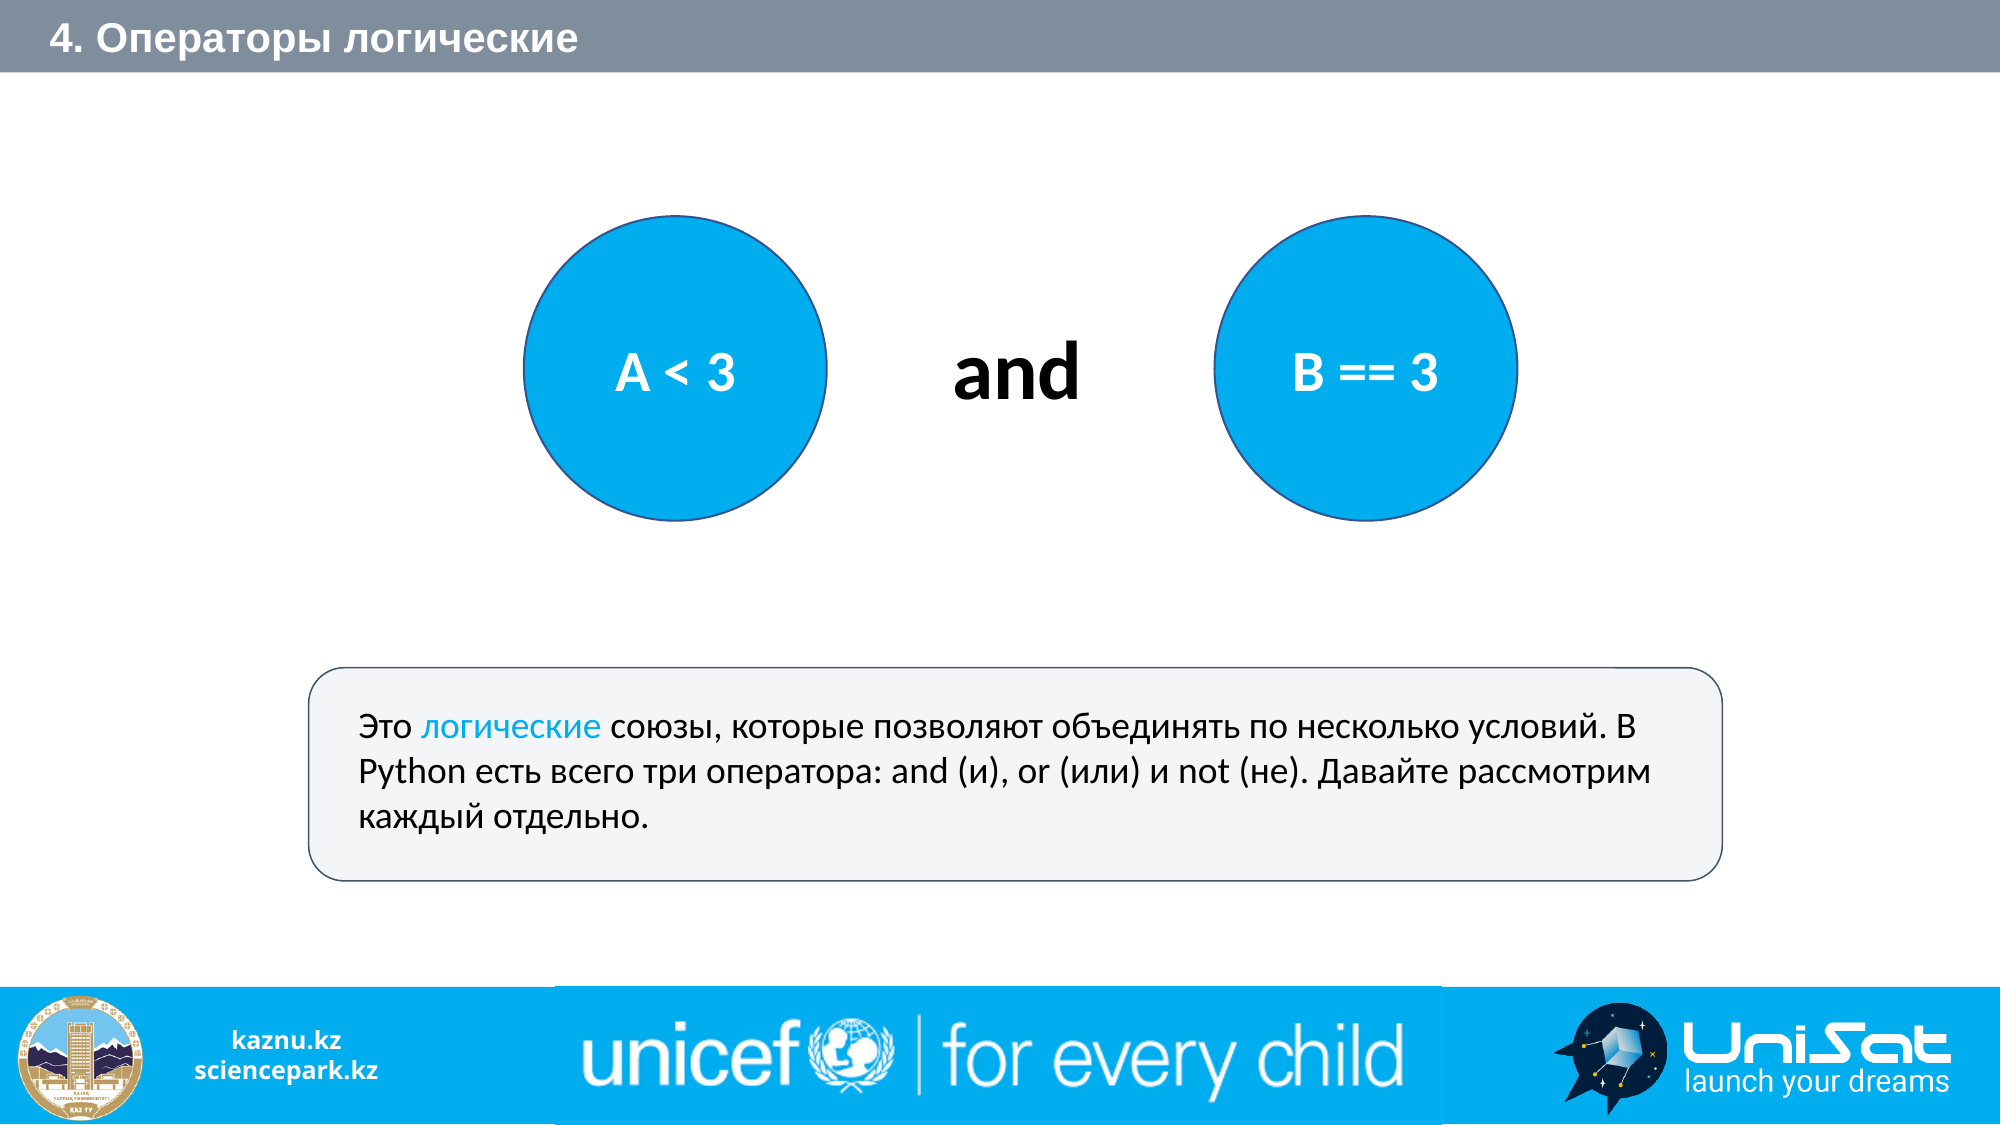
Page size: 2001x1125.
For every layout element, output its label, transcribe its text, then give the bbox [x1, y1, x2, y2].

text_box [308, 667, 1732, 891]
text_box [523, 216, 1518, 521]
text_box 4. Операторы логические [0, 0, 2000, 73]
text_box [0, 986, 2000, 1125]
